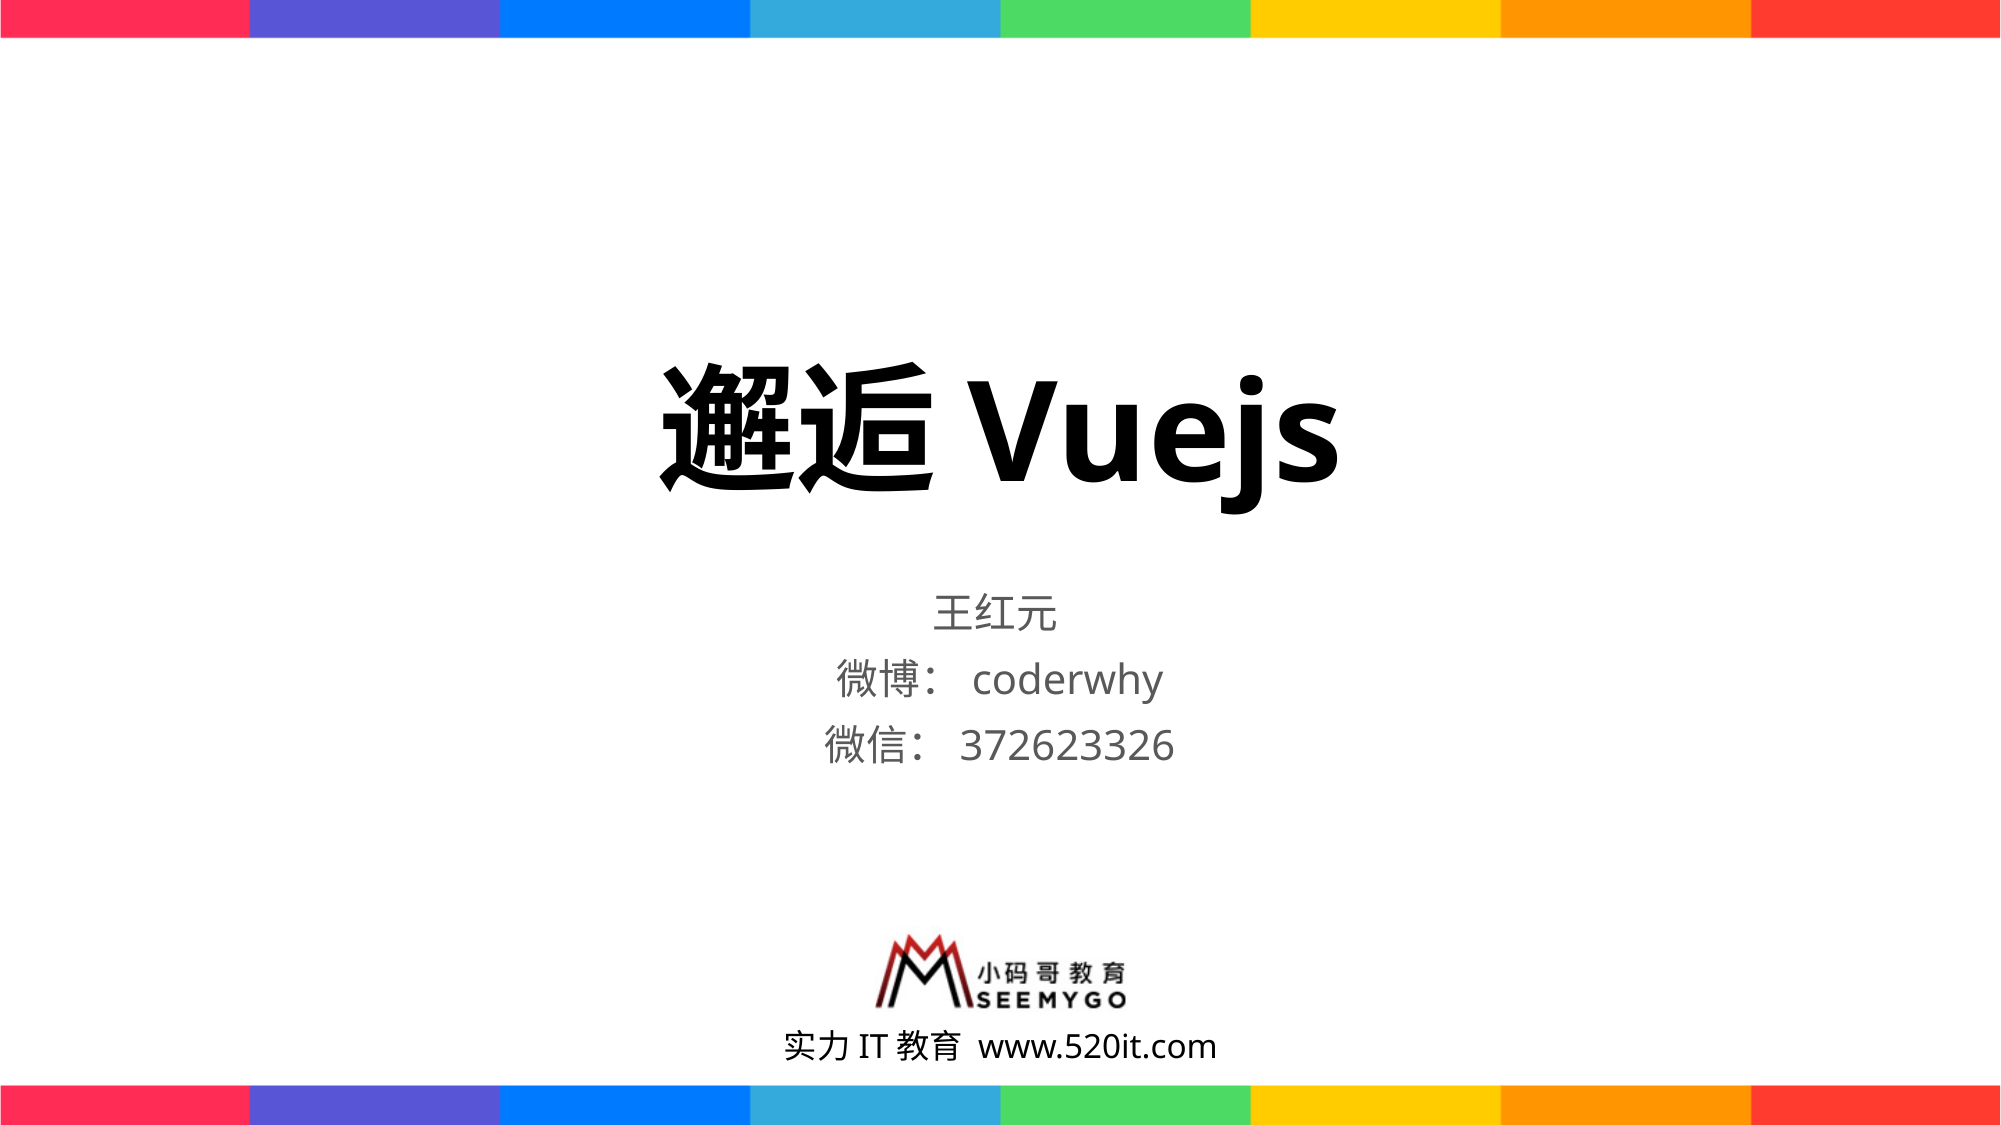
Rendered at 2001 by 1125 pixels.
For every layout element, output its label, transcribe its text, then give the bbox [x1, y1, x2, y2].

title 邂逅Vuejs [0, 353, 2000, 520]
picture [0, 0, 2001, 1125]
subtitle 王红元 微博：coderwhy 微信：372623326 [481, 560, 1519, 802]
